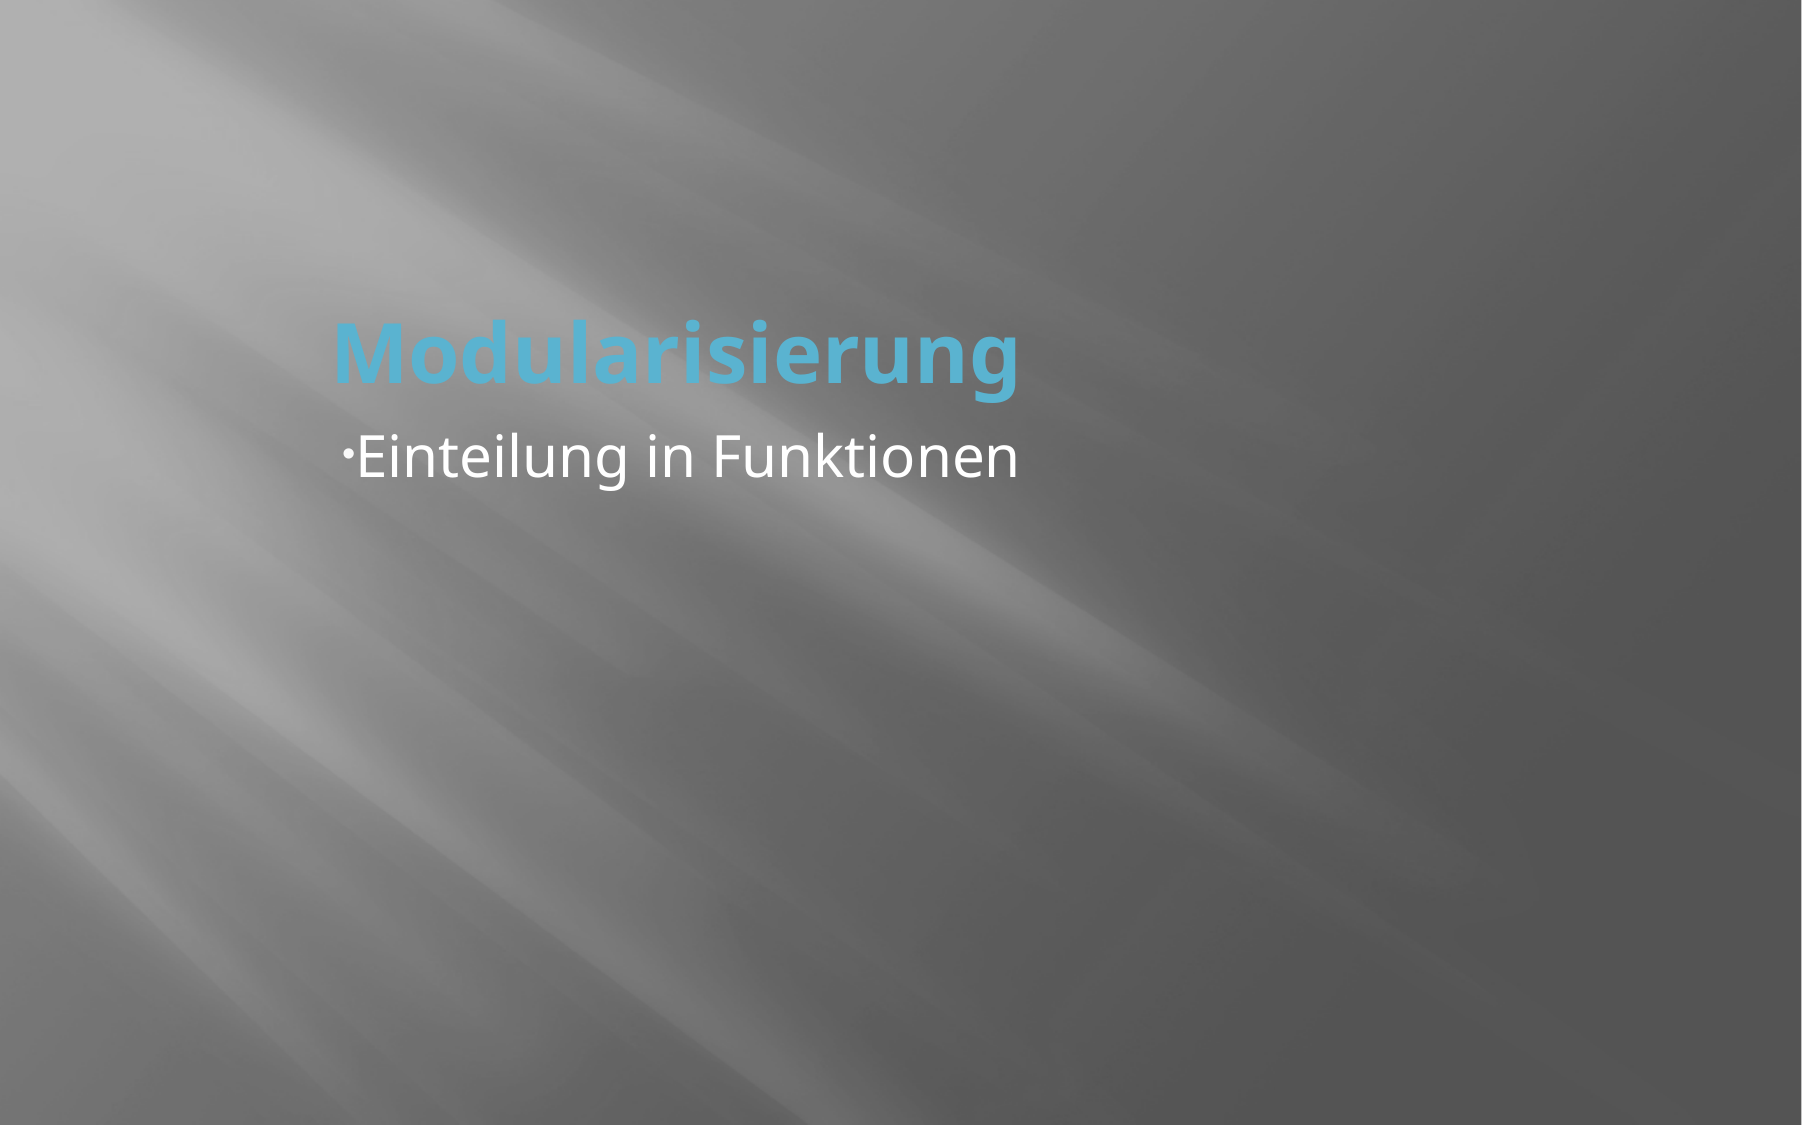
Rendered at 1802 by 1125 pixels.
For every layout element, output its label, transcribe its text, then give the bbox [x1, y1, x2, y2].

list Einteilung in Funktionen [315, 411, 1712, 659]
title Modularisierung [315, 99, 1712, 400]
